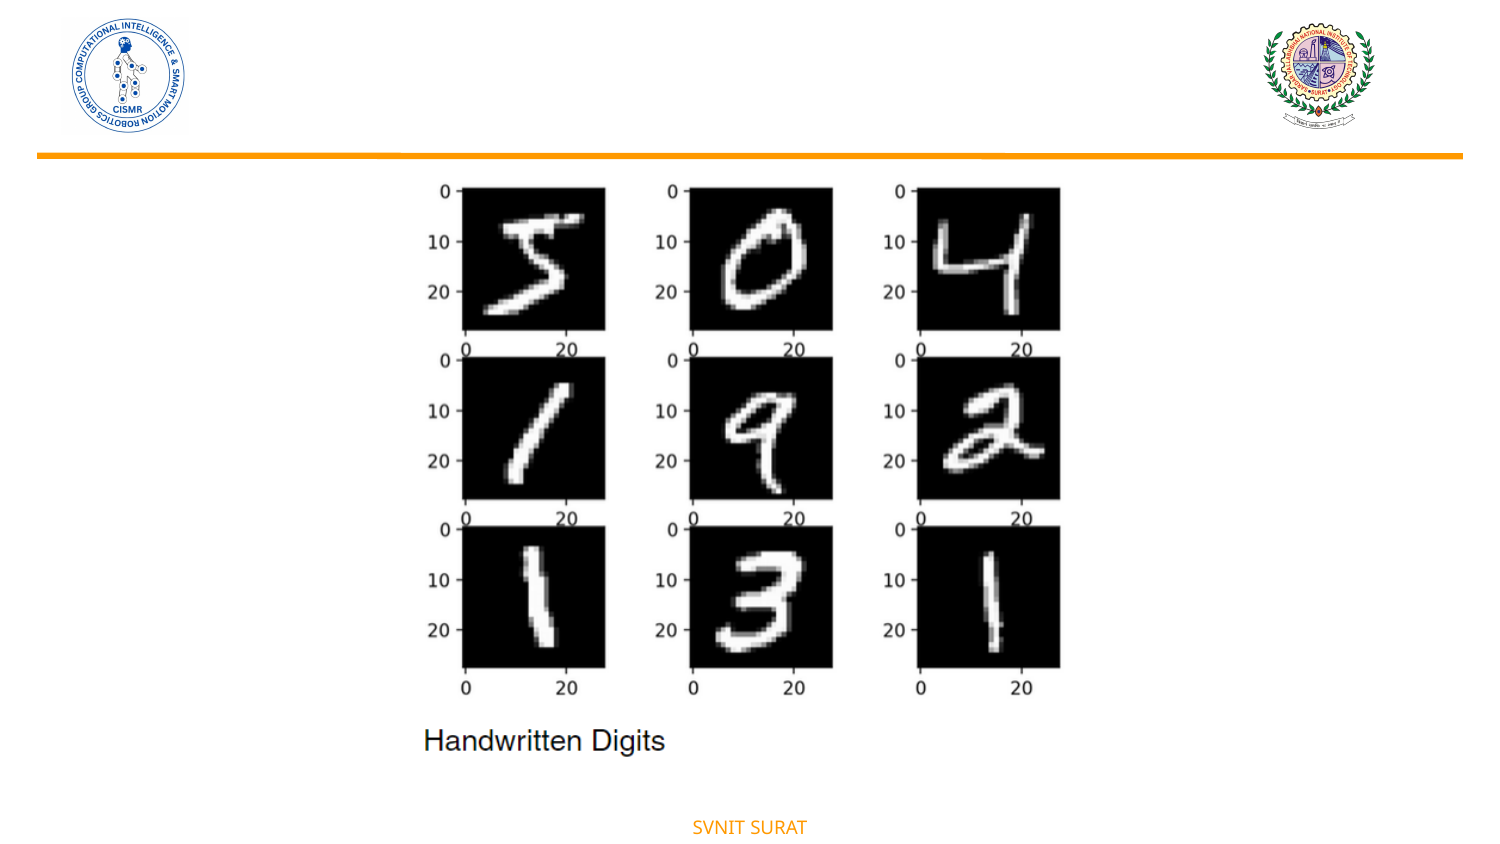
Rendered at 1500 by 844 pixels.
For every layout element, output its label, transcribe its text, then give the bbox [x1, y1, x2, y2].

picture [60, 17, 190, 135]
picture [405, 145, 1141, 155]
text_box SVNIT SURAT [648, 800, 851, 844]
picture [405, 157, 1141, 783]
picture [1263, 23, 1375, 129]
